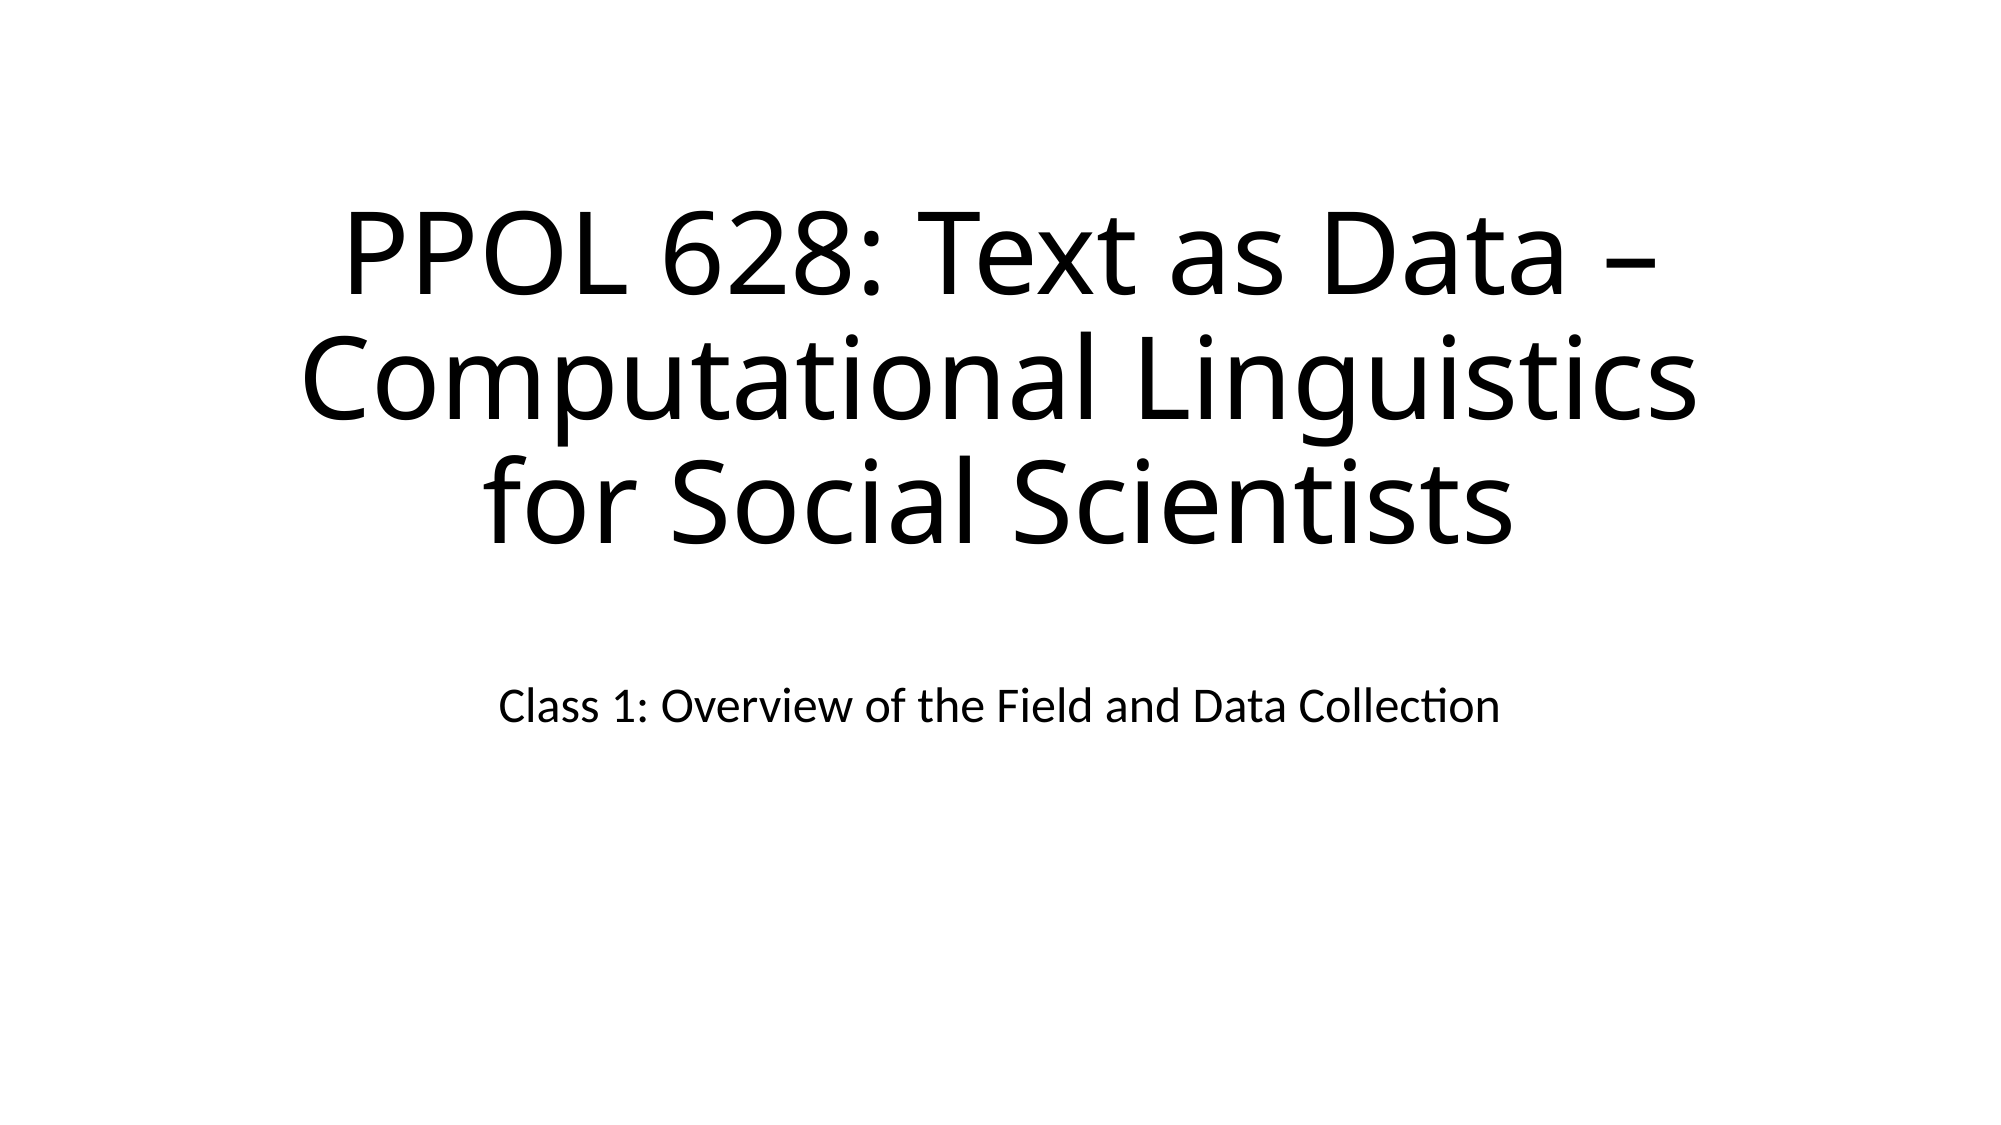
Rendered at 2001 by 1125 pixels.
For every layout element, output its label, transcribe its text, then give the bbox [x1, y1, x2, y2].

title PPOL 628: Text as Data – Computational Linguistics for Social Scientists [249, 184, 1750, 576]
subtitle Class 1: Overview of the Field and Data Collection [249, 590, 1750, 863]
